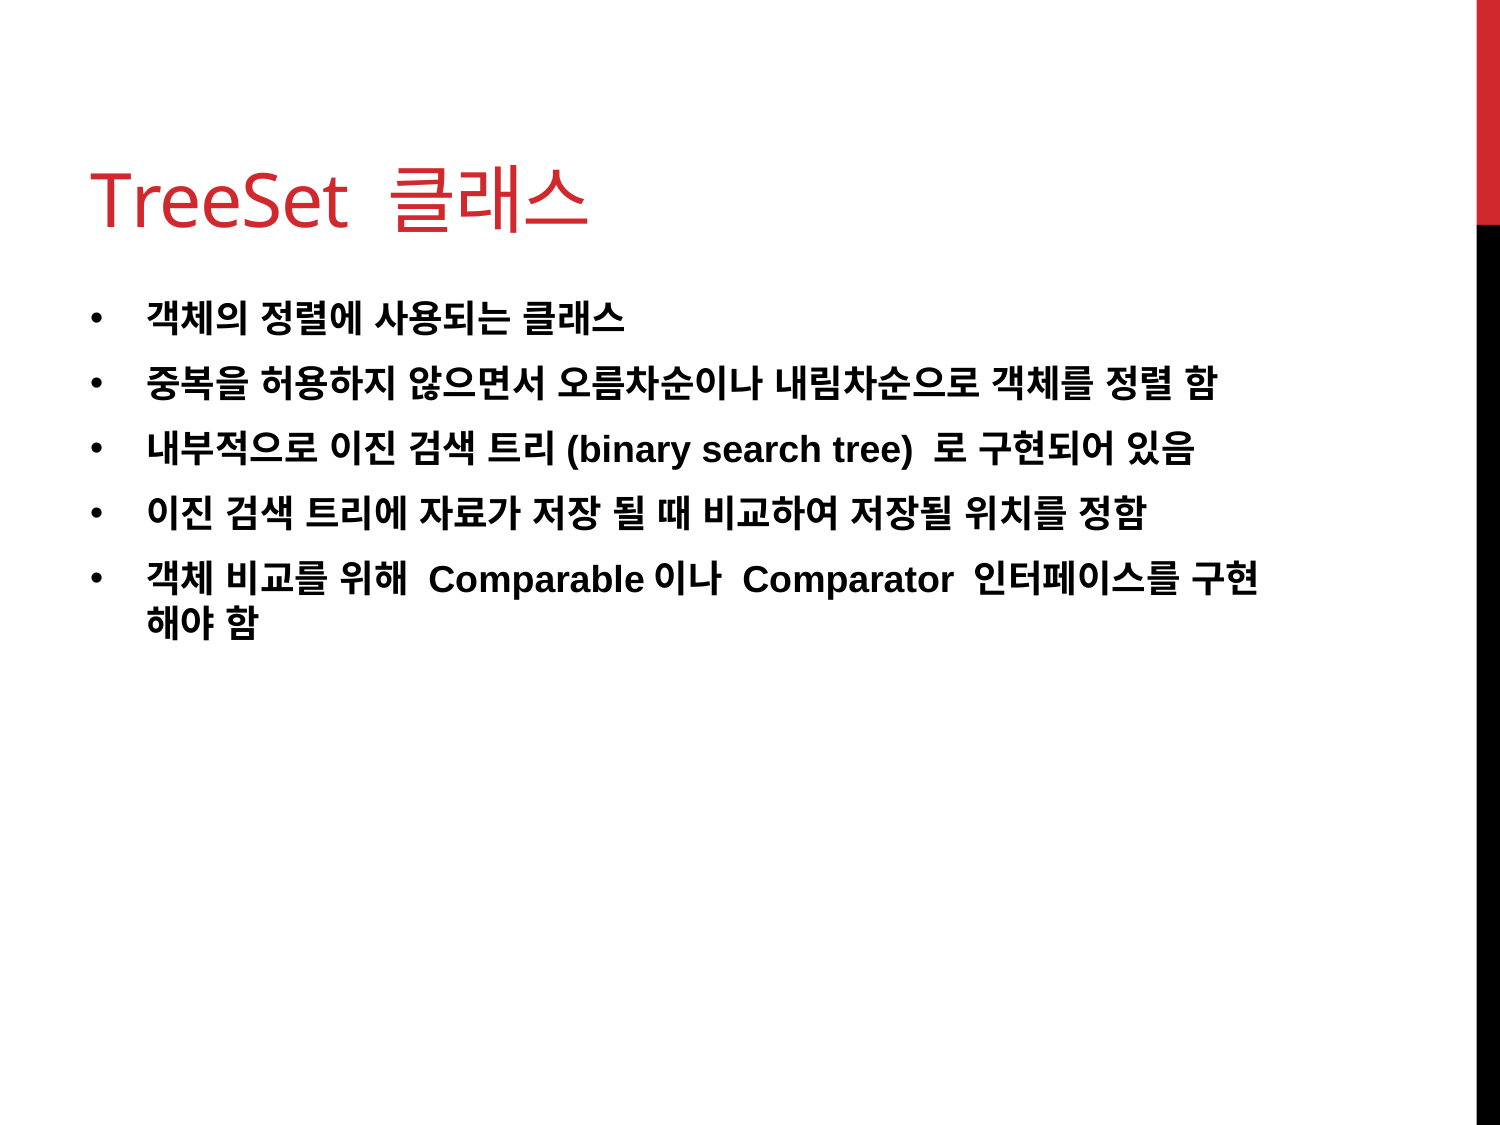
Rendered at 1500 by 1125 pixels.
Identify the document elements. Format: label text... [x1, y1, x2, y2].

title TreeSet 클래스 [75, 25, 1025, 250]
list 객체의 정렬에 사용되는 클래스 중복을 허용하지 않으면서 오름차순이나 내림차순으로 객체를 정렬 함 내부적으로 이진 검색 트리(binary search tree) 로 구현되어 있음 이진 검색 트리에 자료가 저장 될 때 비교하여 저장될 위치를 정함 객체 비교를 위해 Comparable이나 Comparator 인터페이스를 구현 해야 함 [75, 287, 1325, 1005]
